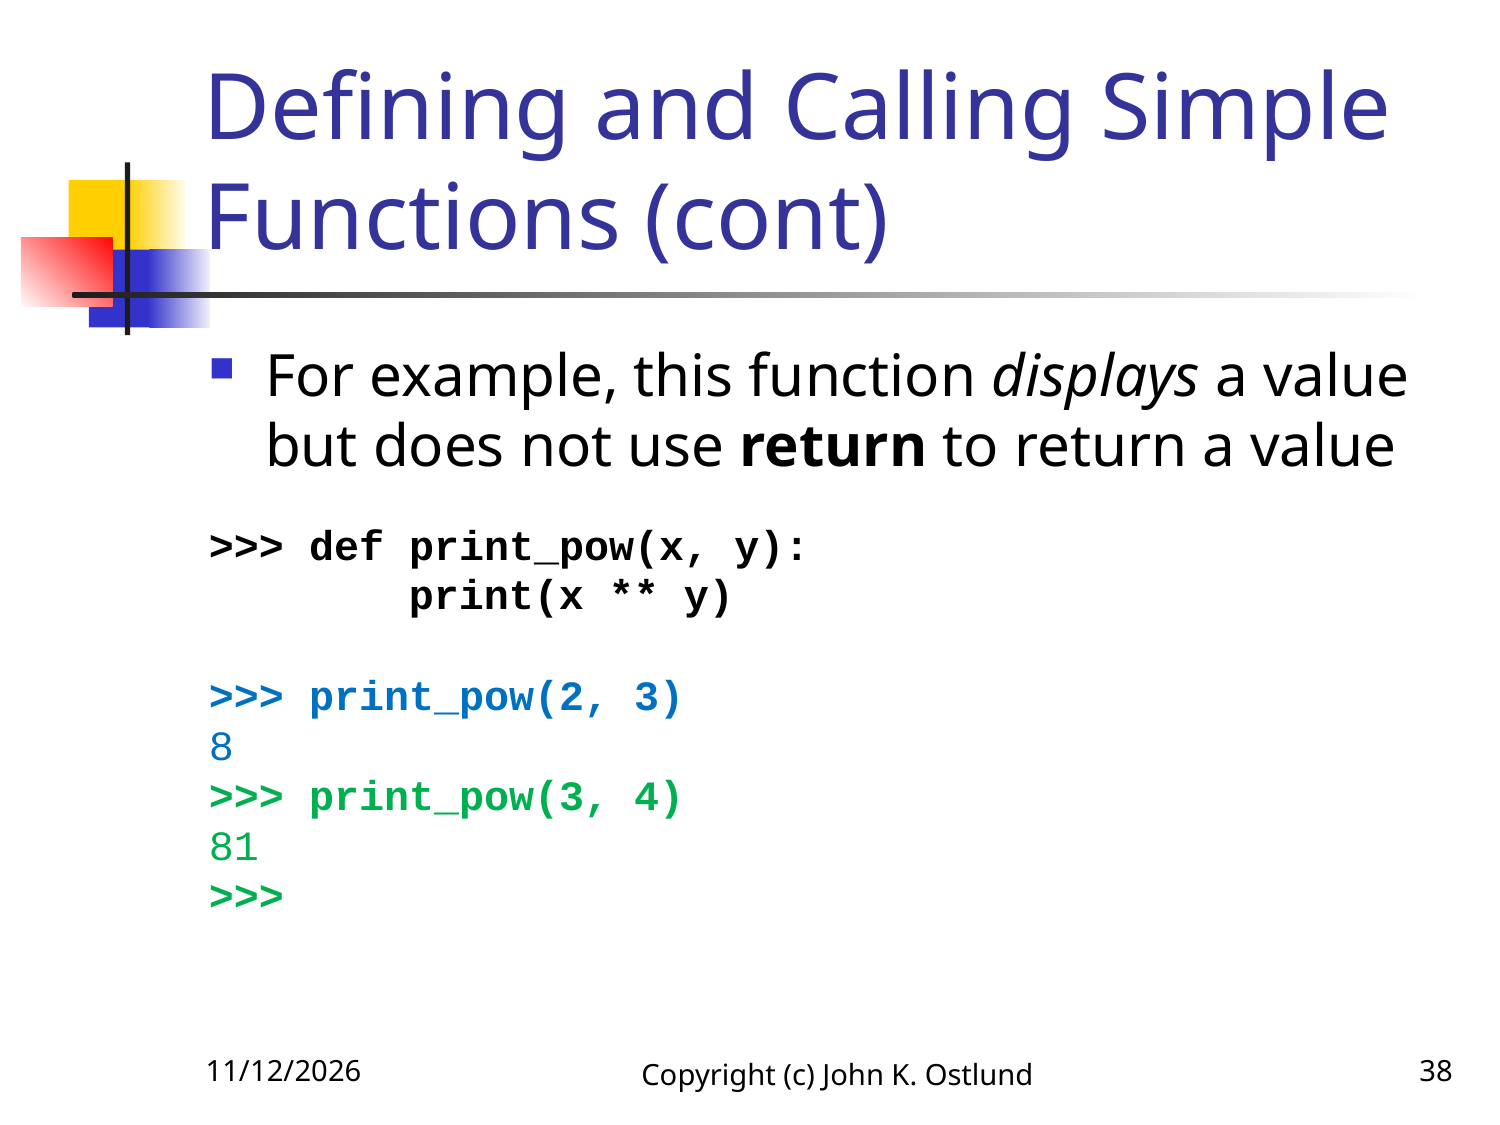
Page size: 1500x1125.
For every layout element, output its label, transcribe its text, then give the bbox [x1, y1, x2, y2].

list For example, this function displays a value but does not use return to return a value >>> def print_pow(x, y): print(x ** y) >>> print_pow(2, 3) 8 >>> print_pow(3, 4) 81 >>> [193, 331, 1469, 1006]
title Defining and Calling Simple Functions (cont) [188, 35, 1468, 275]
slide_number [190, 1023, 504, 1100]
slide_number 38 [1154, 1023, 1468, 1100]
footer Copyright (c) John K. Ostlund [599, 1023, 1076, 1100]
